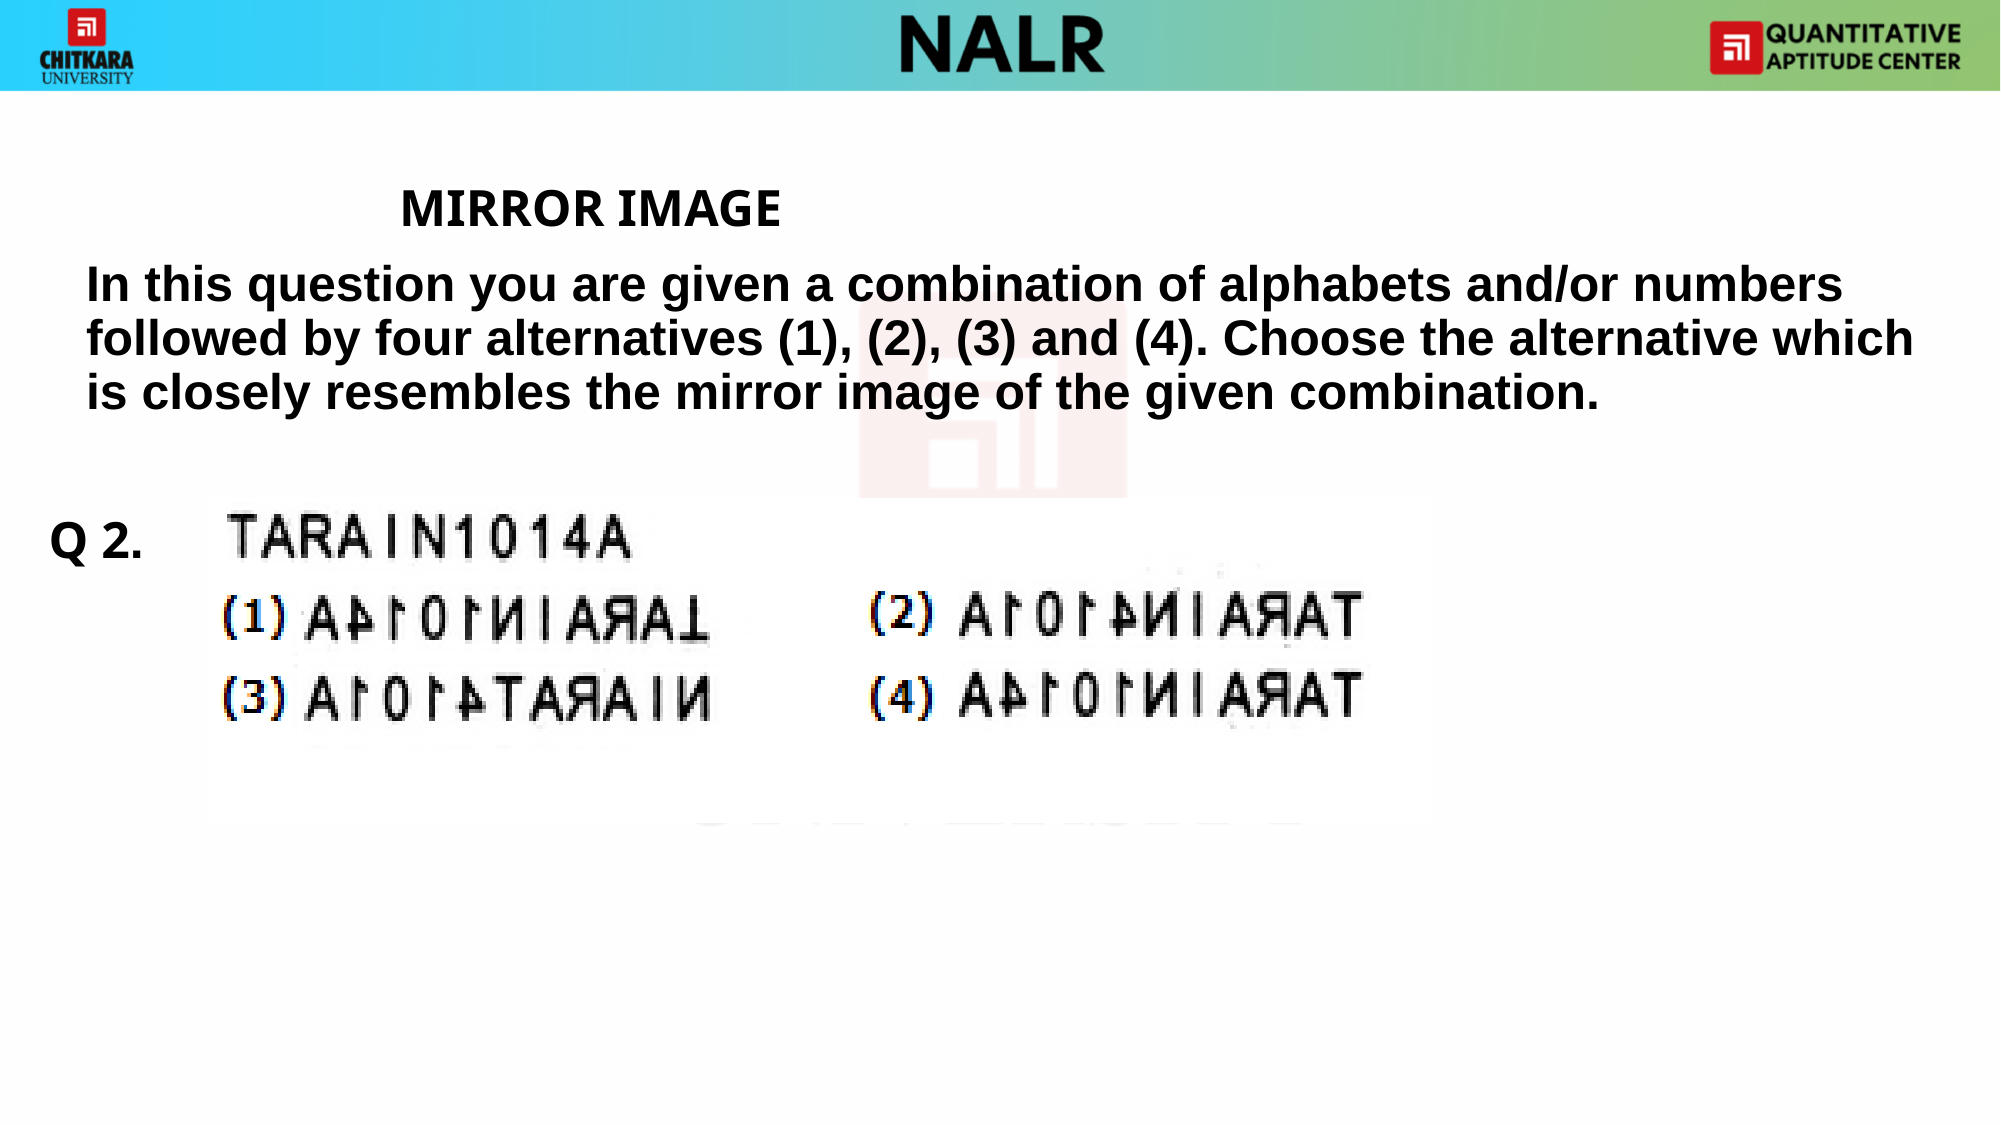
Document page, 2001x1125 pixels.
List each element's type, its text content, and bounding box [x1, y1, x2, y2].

picture [0, 0, 2001, 1125]
list MIRROR IMAGE In this question you are given a combination of alphabets and/or numbers followed by four alternatives (1), (2), (3) and (4). Choose the alternative which is closely resembles the mirror image of the given combination. Q 2. [33, 175, 1959, 1053]
